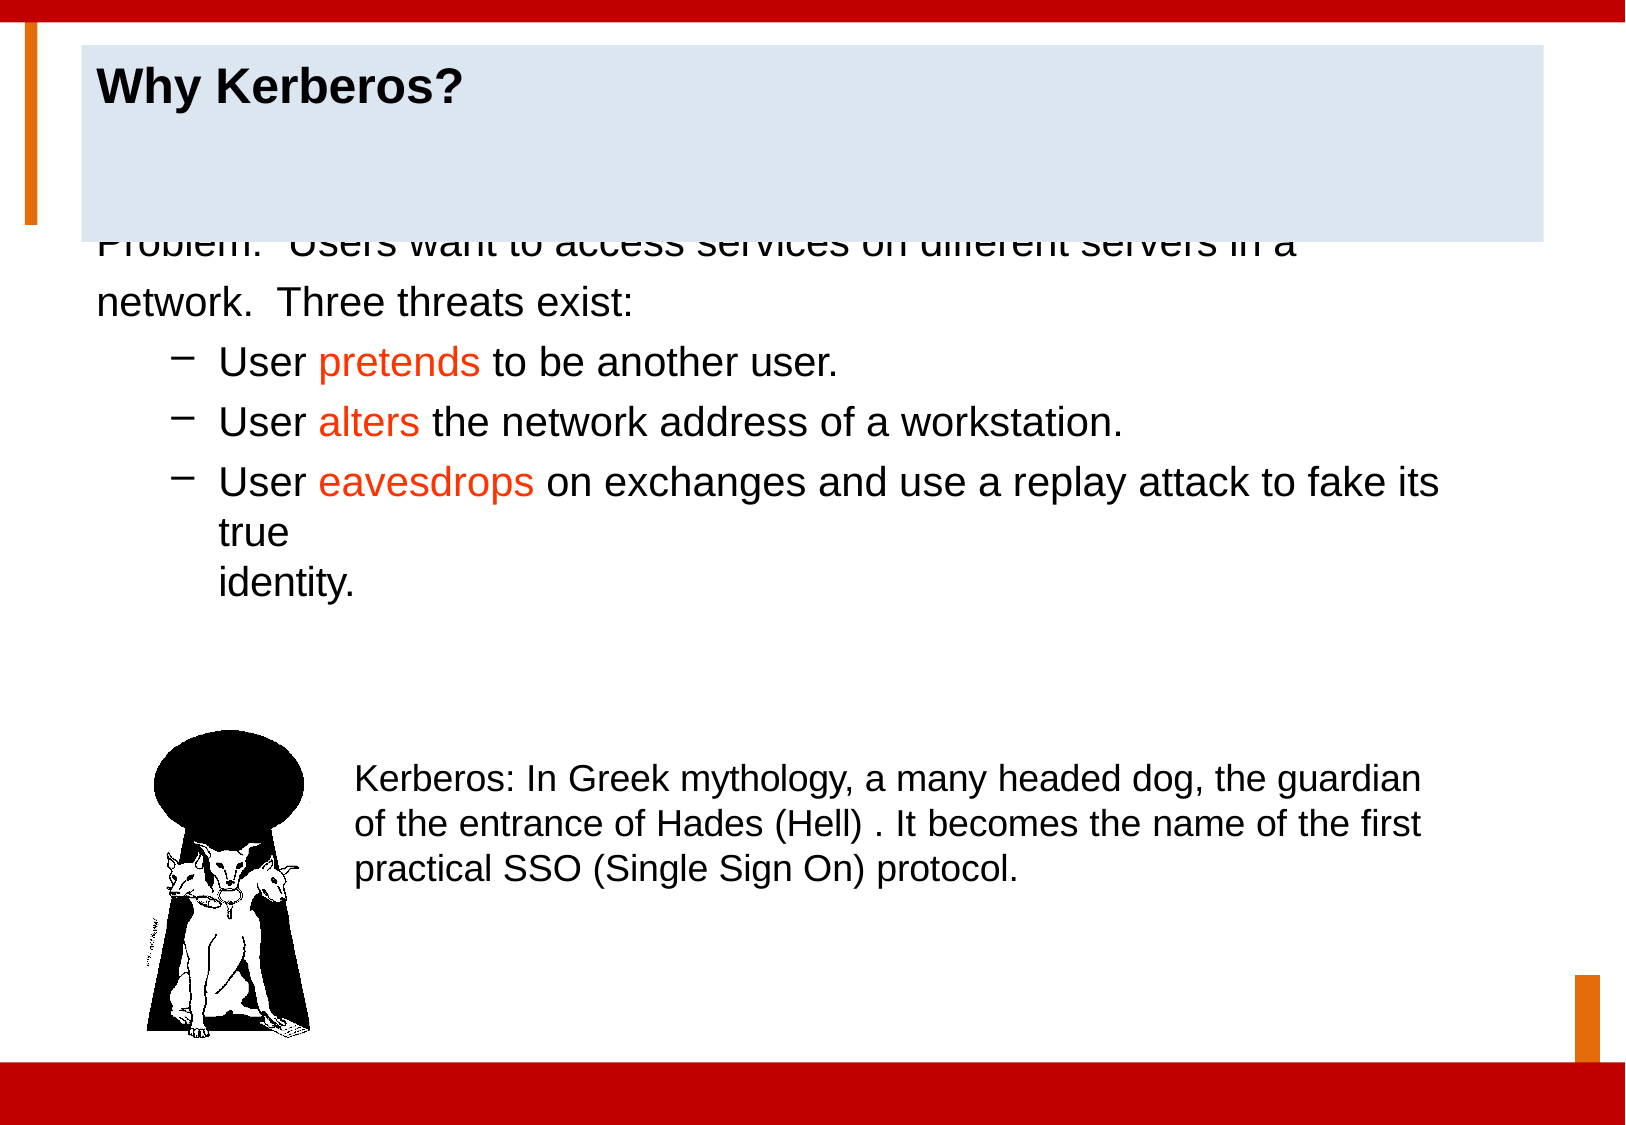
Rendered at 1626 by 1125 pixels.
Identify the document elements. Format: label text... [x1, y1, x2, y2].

text_box Kerberos: In Greek mythology, a many headed dog, the guardian of the entrance of Hades (Hell) . It becomes the name of the first practical SSO (Single Sign On) protocol. [352, 751, 1434, 889]
title Why Kerberos? [81, 45, 1544, 242]
text_box [146, 730, 310, 1038]
text_box Problem: Users want to access services on different servers in a network. Three threats exist: User pretends to be another user. User alters the network address of a workstation. User eavesdrops on exchanges and use a replay attack to fake its true identity. [94, 242, 1521, 605]
